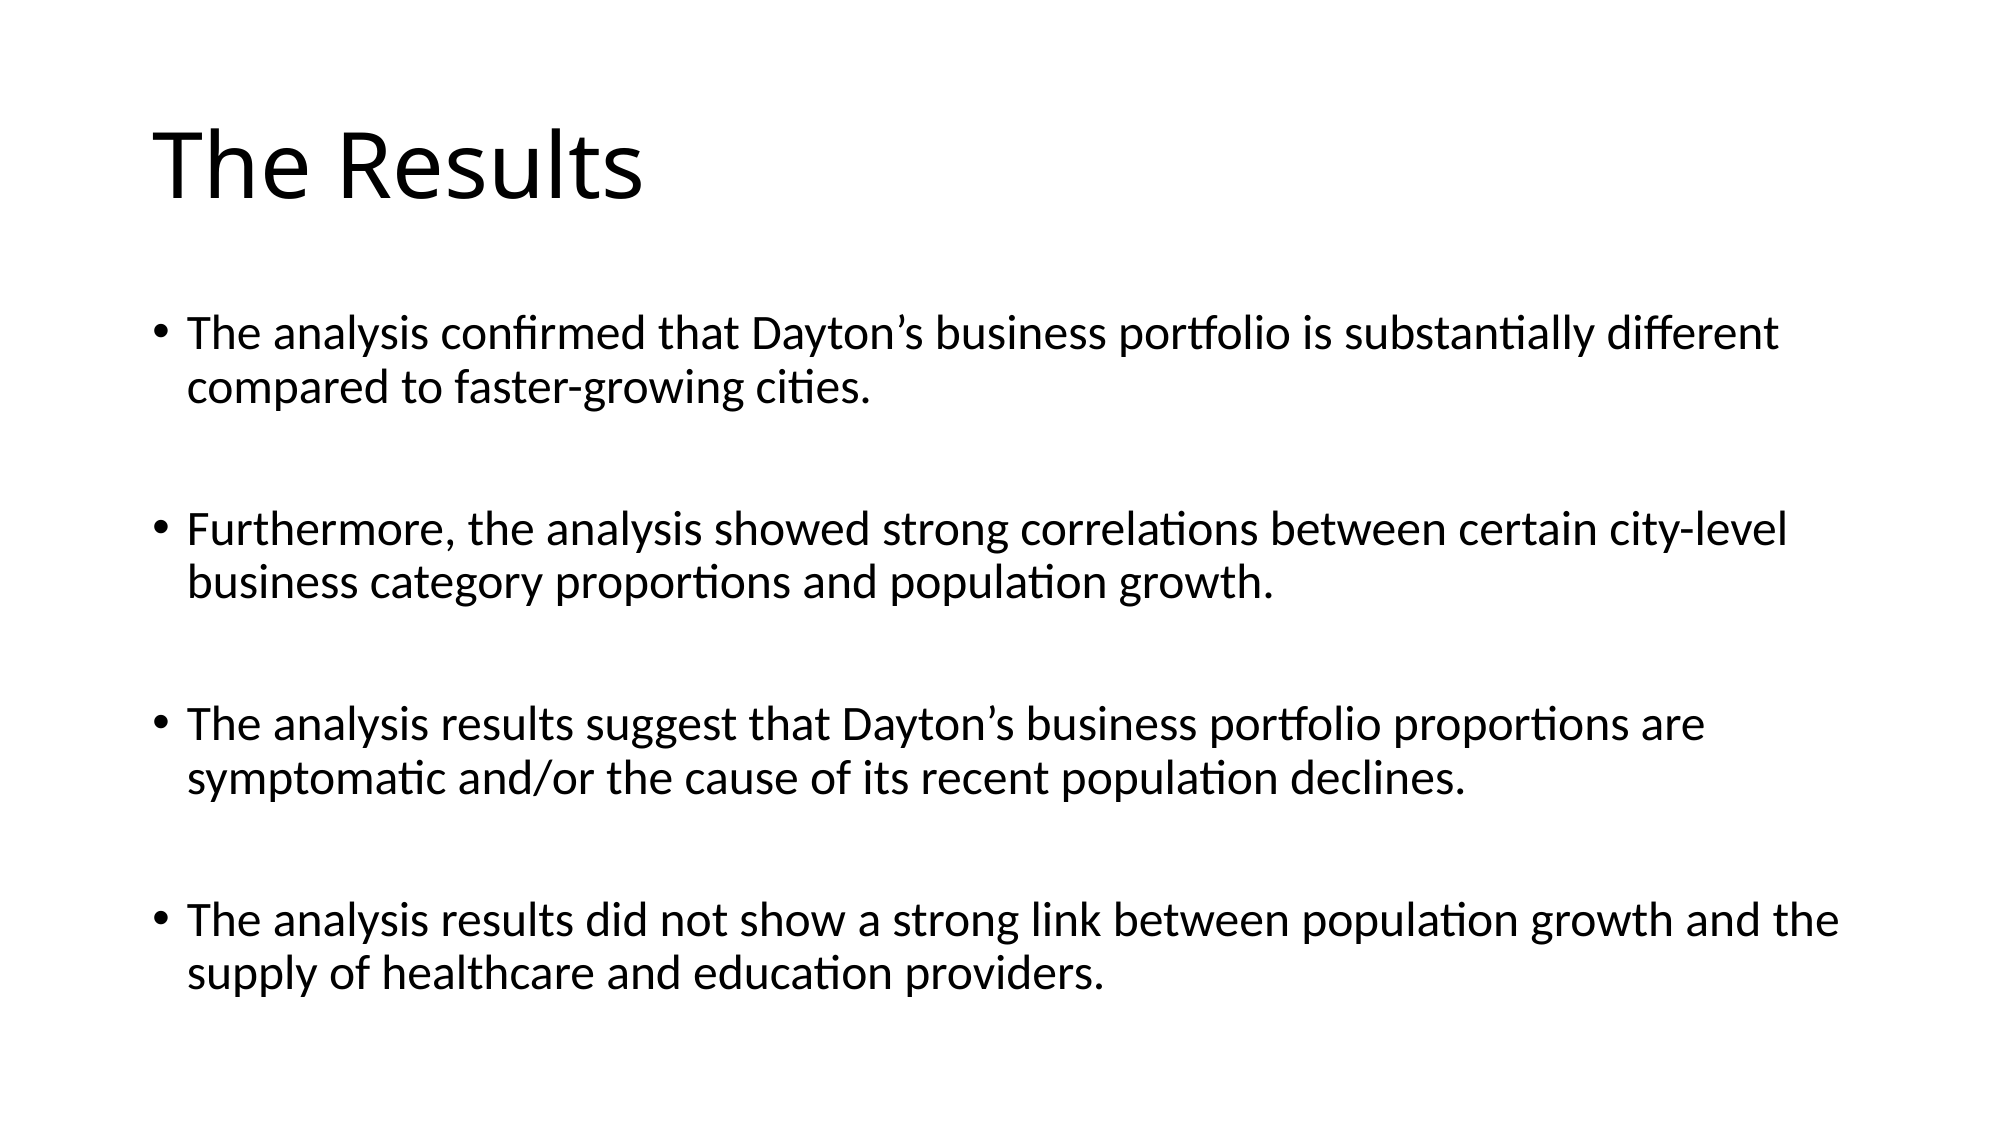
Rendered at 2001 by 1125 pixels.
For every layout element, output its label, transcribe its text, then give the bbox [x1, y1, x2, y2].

title The Results [137, 59, 1863, 278]
list The analysis confirmed that Dayton’s business portfolio is substantially different compared to faster-growing cities. Furthermore, the analysis showed strong correlations between certain city-level business category proportions and population growth. The analysis results suggest that Dayton’s business portfolio proportions are symptomatic and/or the cause of its recent population declines. The analysis results did not show a strong link between population growth and the supply of healthcare and education providers. [137, 299, 1863, 1014]
